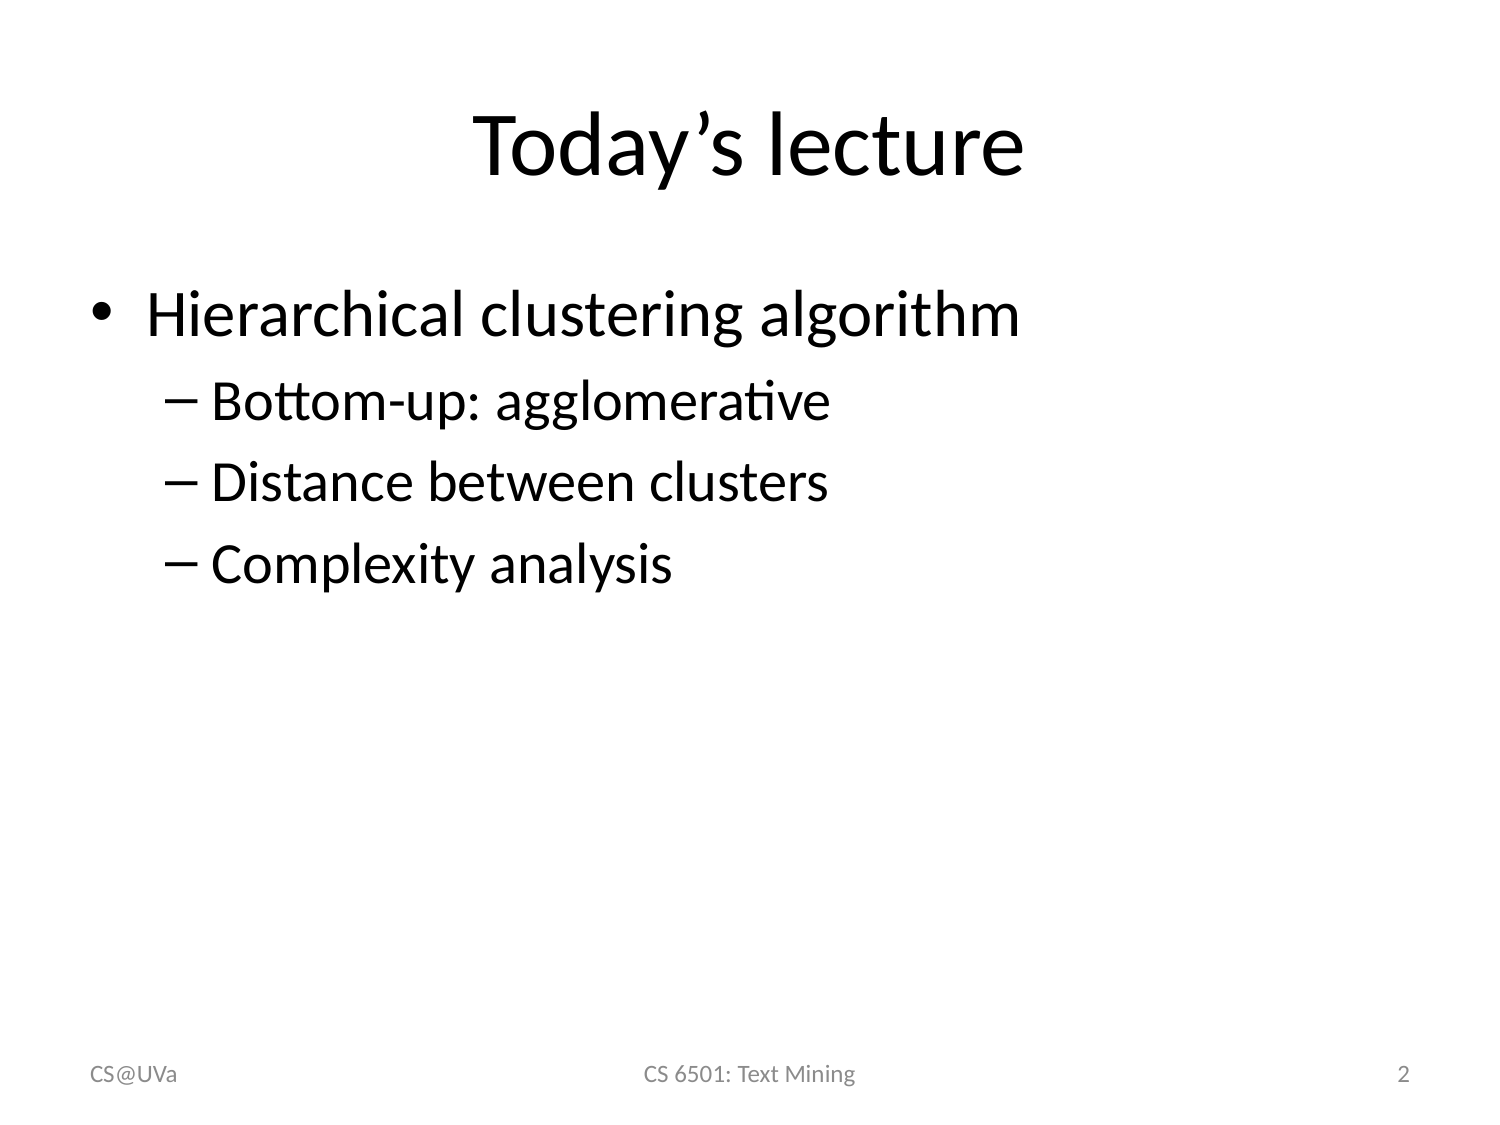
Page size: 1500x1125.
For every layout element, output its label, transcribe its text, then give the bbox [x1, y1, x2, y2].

slide_number CS@UVa [75, 1042, 425, 1103]
slide_number 2 [1074, 1042, 1425, 1103]
list Hierarchical clustering algorithm Bottom-up: agglomerative Distance between clusters Complexity analysis [75, 262, 1425, 1005]
footer CS 6501: Text Mining [512, 1042, 988, 1103]
title Today’s lecture [75, 45, 1425, 233]
